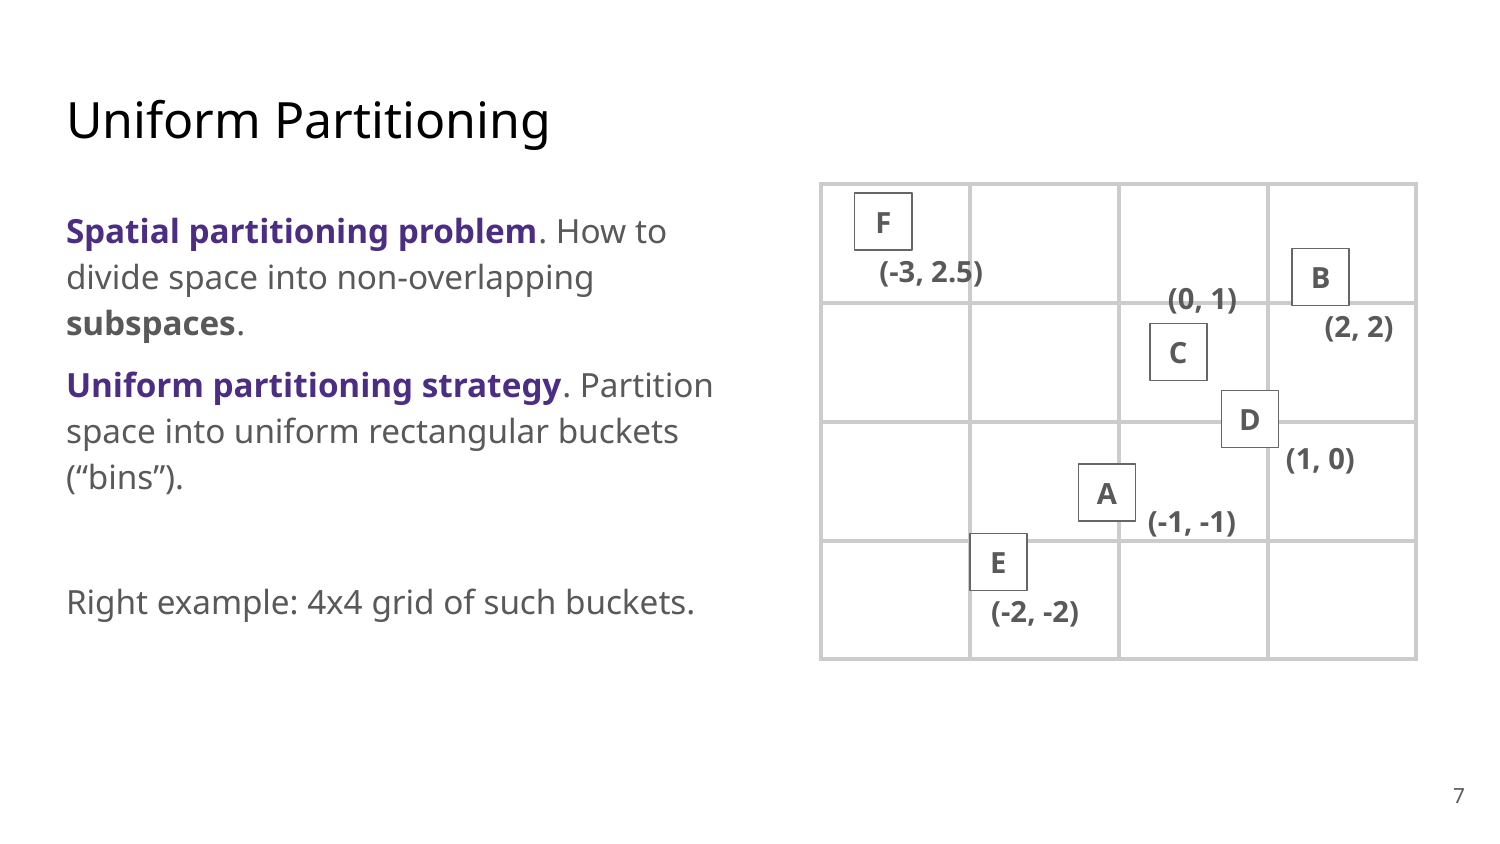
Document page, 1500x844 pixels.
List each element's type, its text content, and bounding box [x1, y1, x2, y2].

table_cell [972, 305, 1117, 420]
table_cell [972, 543, 1117, 657]
text_box (0, 1) [1167, 280, 1287, 327]
text_box F [854, 193, 912, 251]
table_cell [972, 424, 1117, 539]
table_cell [823, 424, 968, 539]
text_box (-1, -1) [1147, 503, 1267, 550]
table_cell [1121, 305, 1266, 420]
text_box C [1149, 323, 1207, 381]
table_cell [1270, 543, 1414, 657]
table_cell [1270, 305, 1414, 420]
table_cell [1270, 424, 1414, 539]
text_box B [1292, 248, 1350, 306]
text_box (2, 2) [1324, 307, 1443, 355]
table_header [1270, 186, 1414, 301]
text_box D [1221, 390, 1279, 448]
text_box A [1078, 463, 1136, 522]
title Uniform Partitioning [51, 73, 700, 168]
table_cell [823, 543, 968, 657]
table_header [823, 186, 968, 301]
table_cell [1121, 543, 1266, 657]
text_box (-2, -2) [990, 593, 1110, 641]
list Spatial partitioning problem. How to divide space into non-overlapping subspaces. Uniform partitioning strategy. Partition space into uniform rectangular buckets (“bins”). Right example: 4x4 grid of such buckets. [51, 188, 772, 750]
table_cell [823, 305, 968, 420]
text_box E [969, 533, 1027, 591]
table_header [972, 186, 1117, 301]
slide_number ‹#› [1389, 764, 1480, 830]
table_header [1121, 186, 1266, 301]
text_box (1, 0) [1285, 440, 1405, 487]
table_cell [1121, 424, 1266, 539]
text_box (-3, 2.5) [879, 253, 1014, 300]
